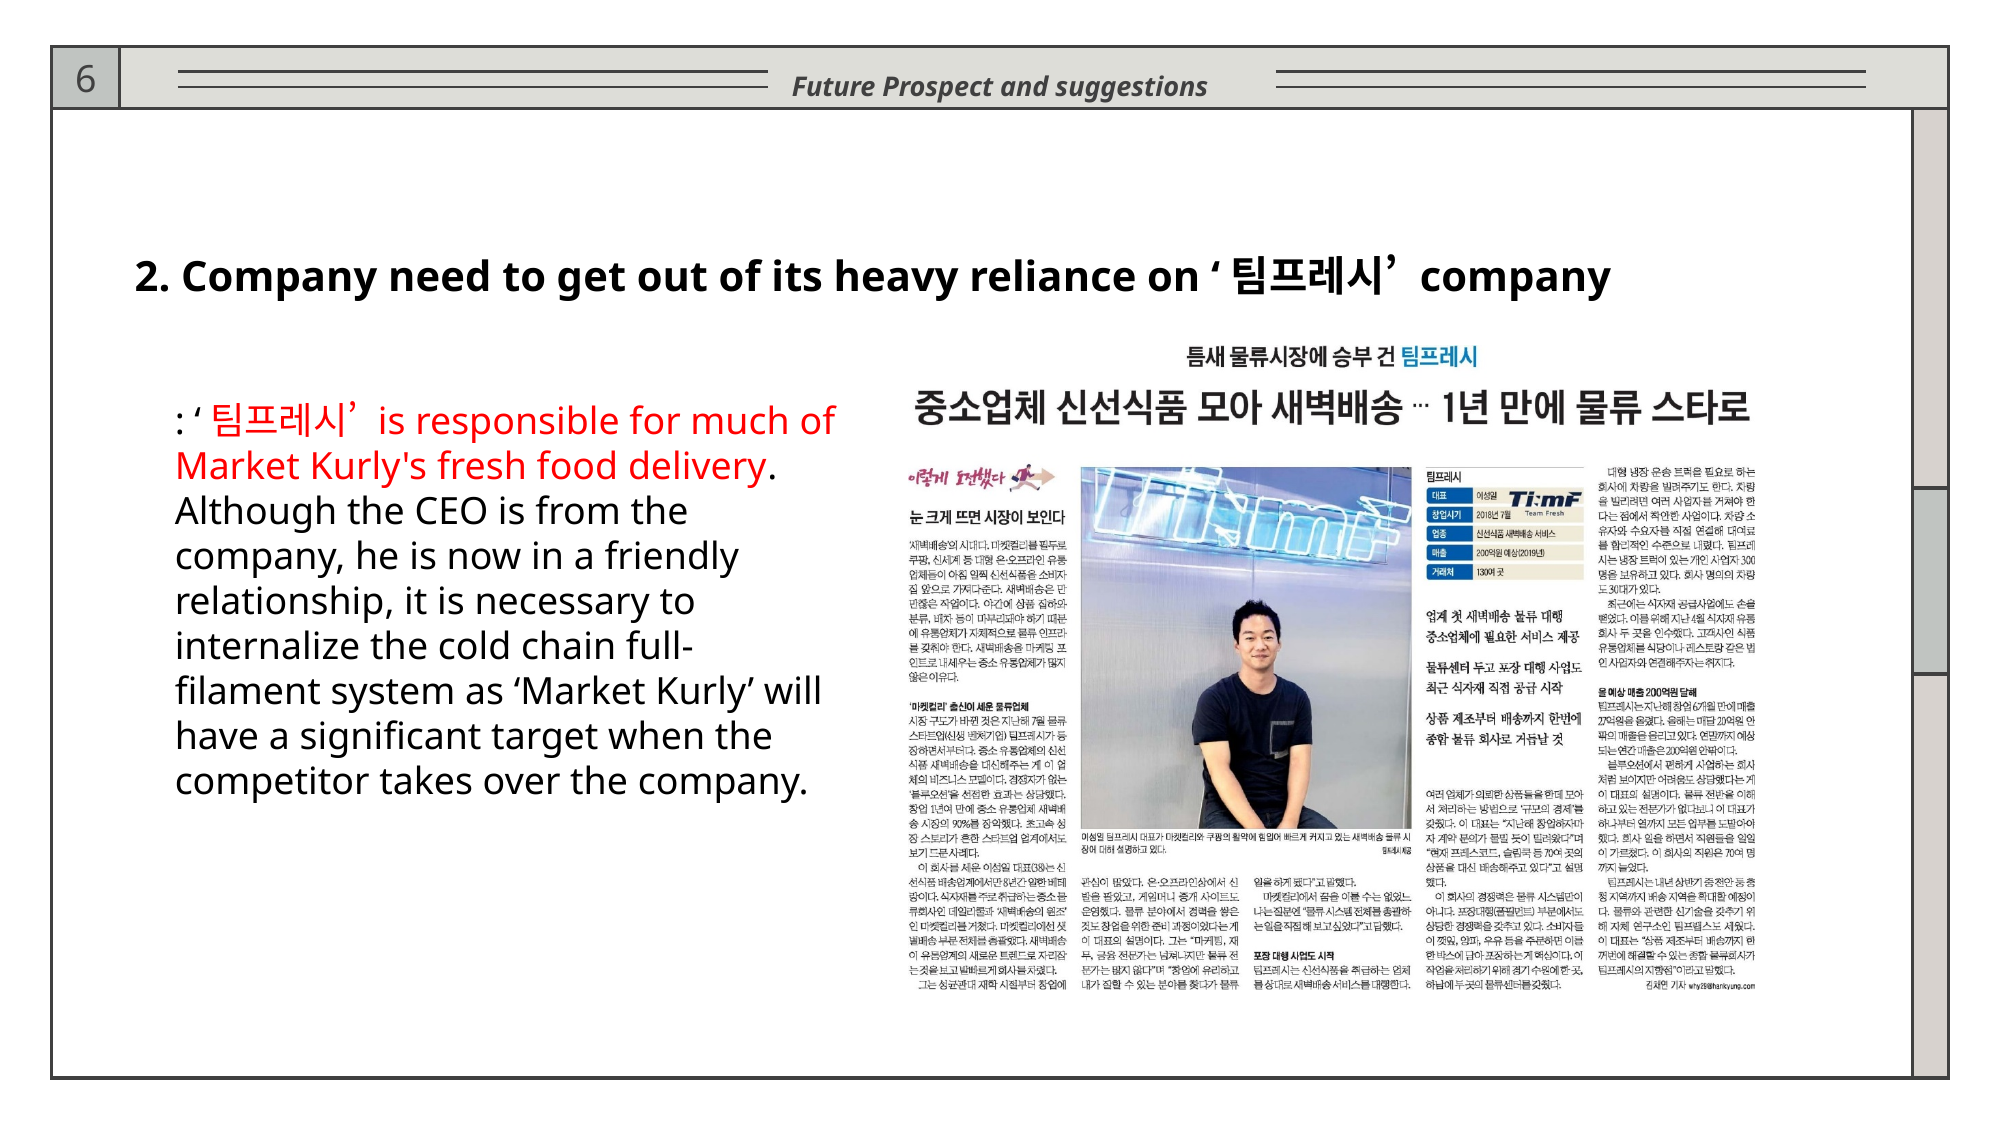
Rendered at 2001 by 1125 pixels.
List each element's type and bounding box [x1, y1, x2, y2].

text_box [51, 46, 1949, 1079]
picture [908, 345, 1755, 990]
